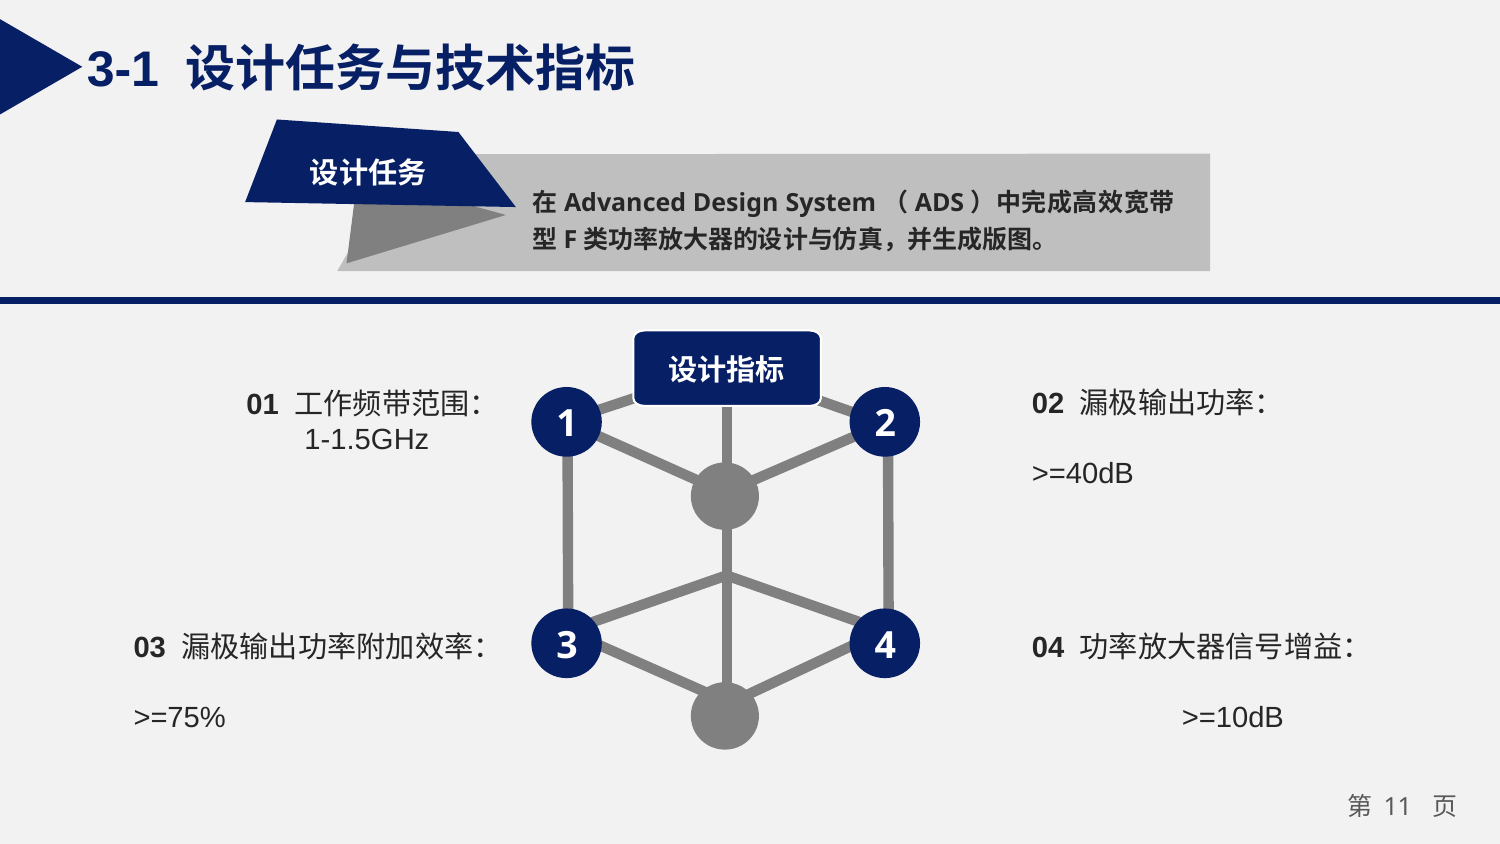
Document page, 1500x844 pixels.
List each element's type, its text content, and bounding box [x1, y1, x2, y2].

text_box 03 漏极输出功率附加效率： >=75% [118, 620, 489, 741]
text_box 02 漏极输出功率： >=40dB [1017, 376, 1274, 497]
text_box 01 工作频带范围： 1-1.5GHz [231, 377, 489, 463]
text_box 3-1 设计任务与技术指标 [71, 29, 651, 105]
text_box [531, 334, 921, 750]
text_box 04 功率放大器信号增益： >=10dB [1017, 620, 1391, 741]
text_box [633, 329, 821, 334]
text_box [0, 19, 83, 115]
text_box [245, 119, 1211, 282]
